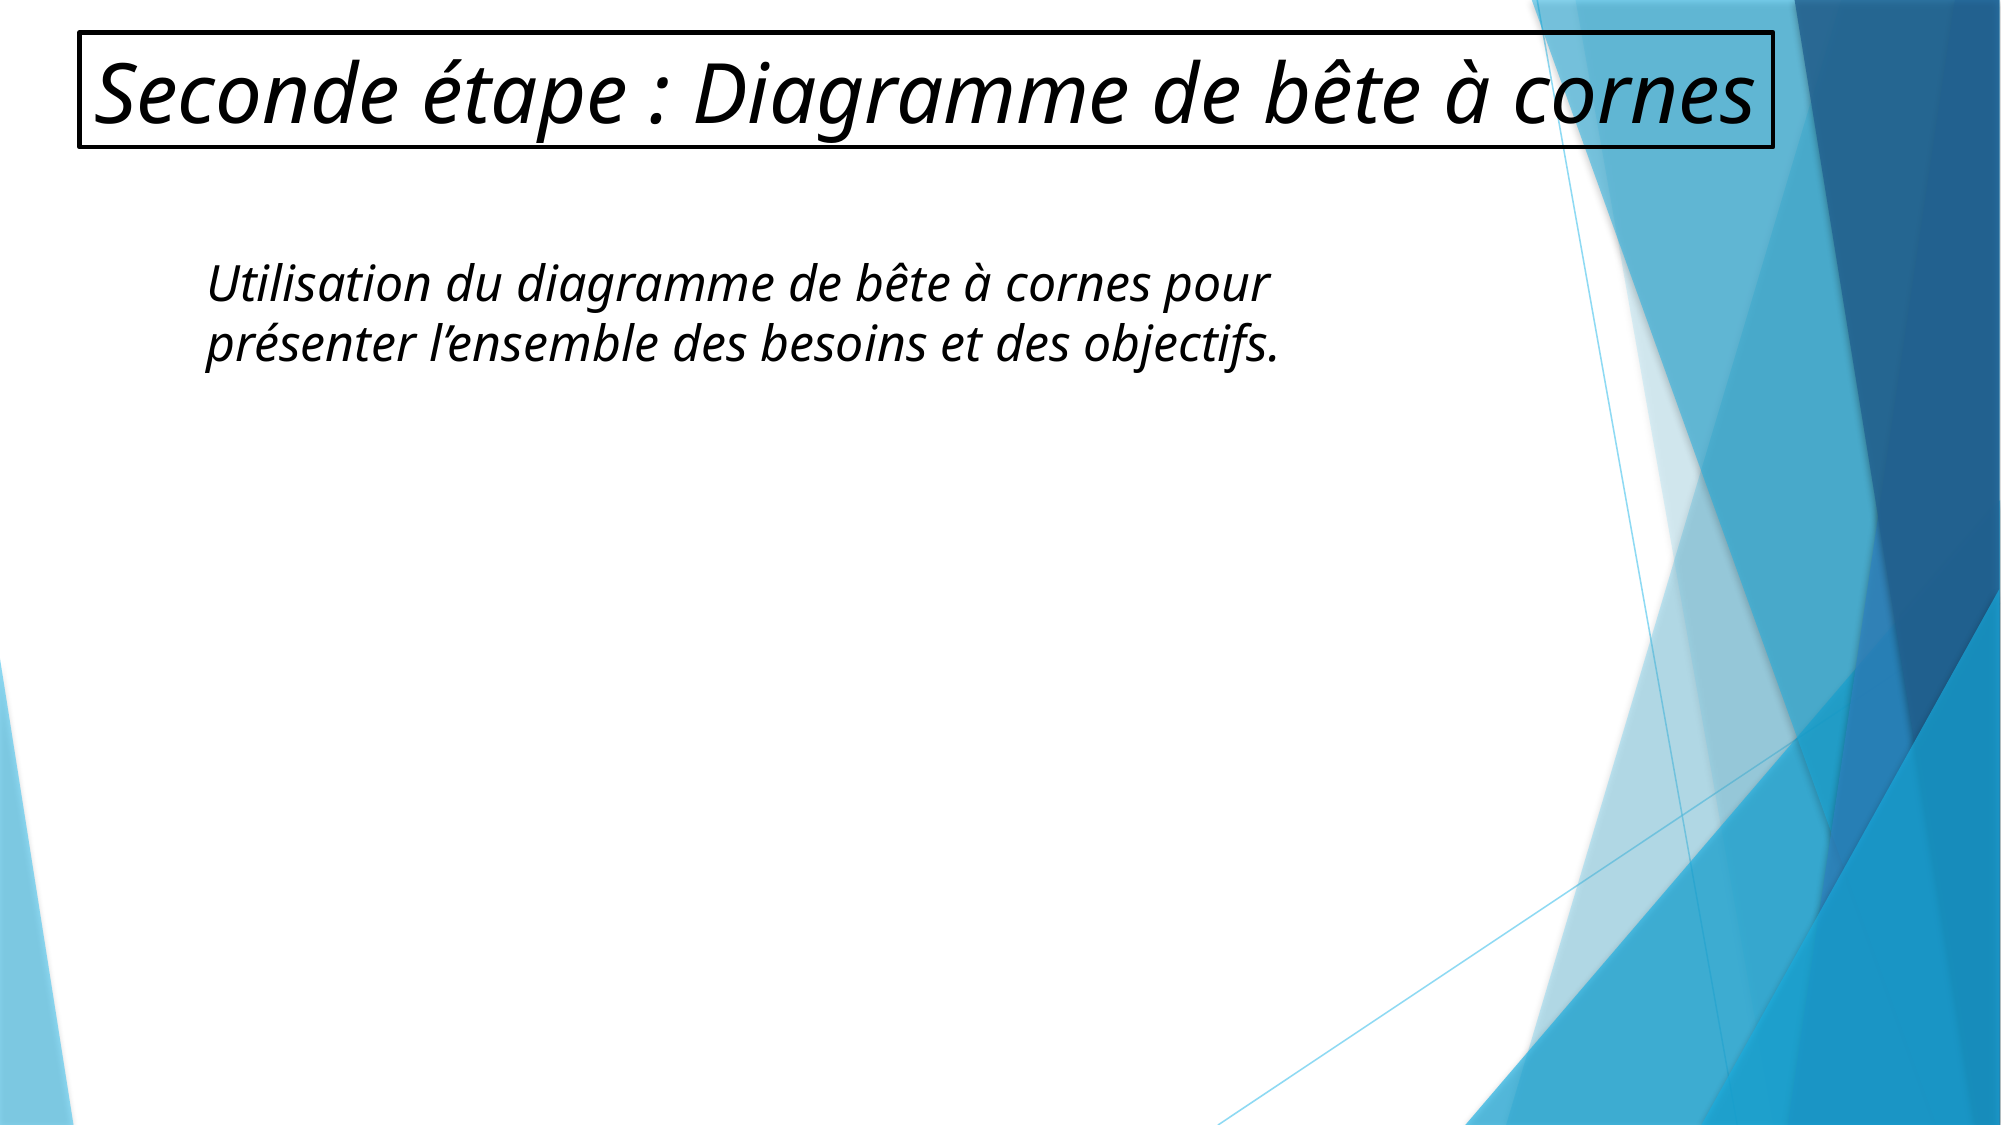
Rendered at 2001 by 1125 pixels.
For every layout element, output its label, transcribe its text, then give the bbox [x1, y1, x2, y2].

text_box Utilisation du diagramme de bête à cornes pour présenter l’ensemble des besoins et des objectifs. [191, 243, 1300, 379]
text_box Seconde étape : Diagramme de bête à cornes [79, 32, 1773, 148]
